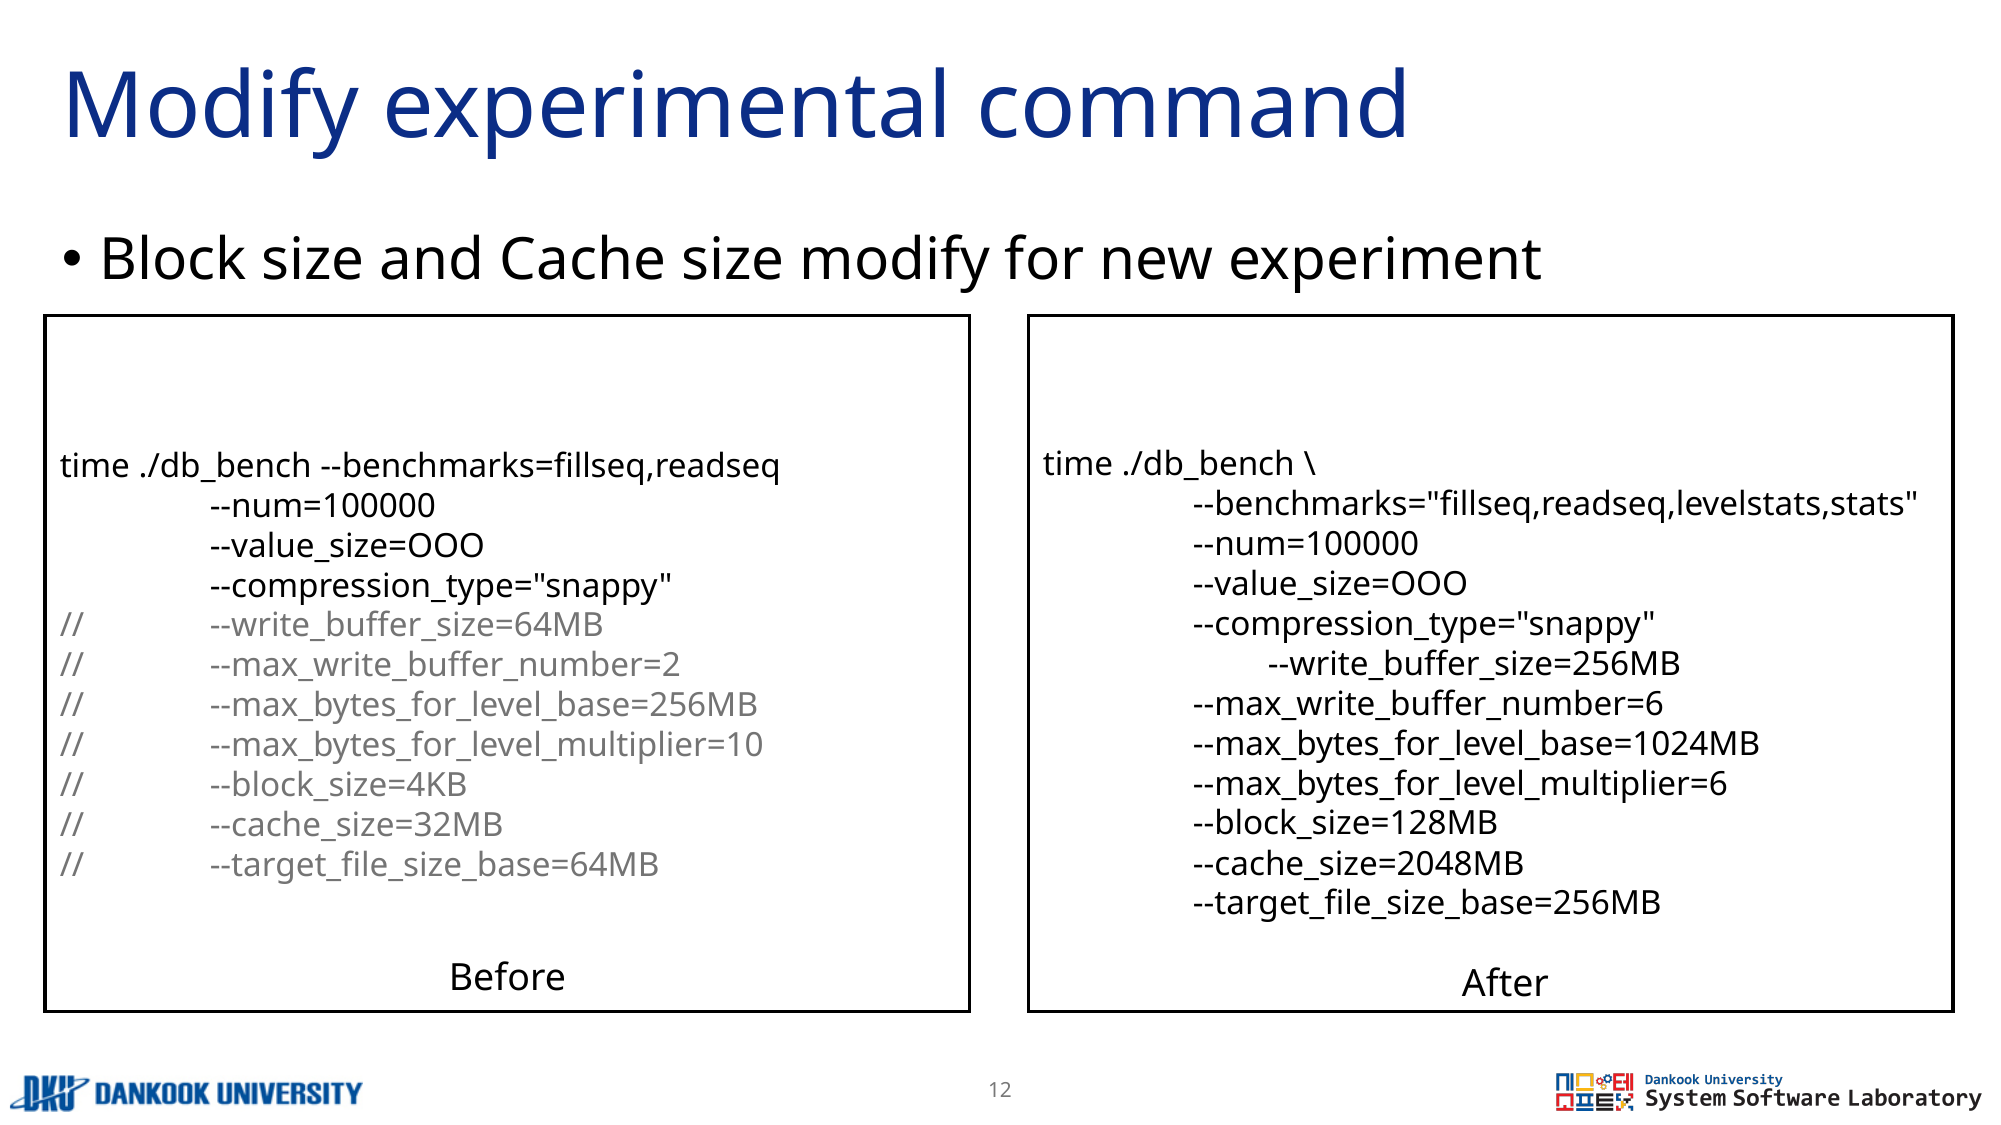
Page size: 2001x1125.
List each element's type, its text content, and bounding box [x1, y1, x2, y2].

title Modify experimental command [46, 28, 1772, 187]
slide_number 12 [774, 1067, 1225, 1116]
picture [1548, 1064, 2001, 1125]
list Block size and Cache size modify for new experiment [46, 221, 1955, 1012]
text_box Before [433, 945, 581, 1005]
text_box time ./db_bench --benchmarks=fillseq,readseq --num=100000 --value_size=OOO --compression_type="snappy" // --write_buffer_size=64MB // --max_write_buffer_number=2 // --max_bytes_for_level_base=256MB // --max_bytes_for_level_multiplier=10 // --block_size=4KB // --cache_size=32MB // --target_file_size_base=64MB [43, 314, 971, 1013]
text_box After [1447, 951, 1564, 1011]
picture [9, 1075, 363, 1112]
text_box time ./db_bench \ --benchmarks="fillseq,readseq,levelstats,stats" --num=100000 --value_size=OOO --compression_type="snappy" --write_buffer_size=256MB --max_write_buffer_number=6 --max_bytes_for_level_base=1024MB --max_bytes_for_level_multiplier=6 --block_size=128MB --cache_size=2048MB --target_file_size_base=256MB [1027, 314, 1955, 1013]
